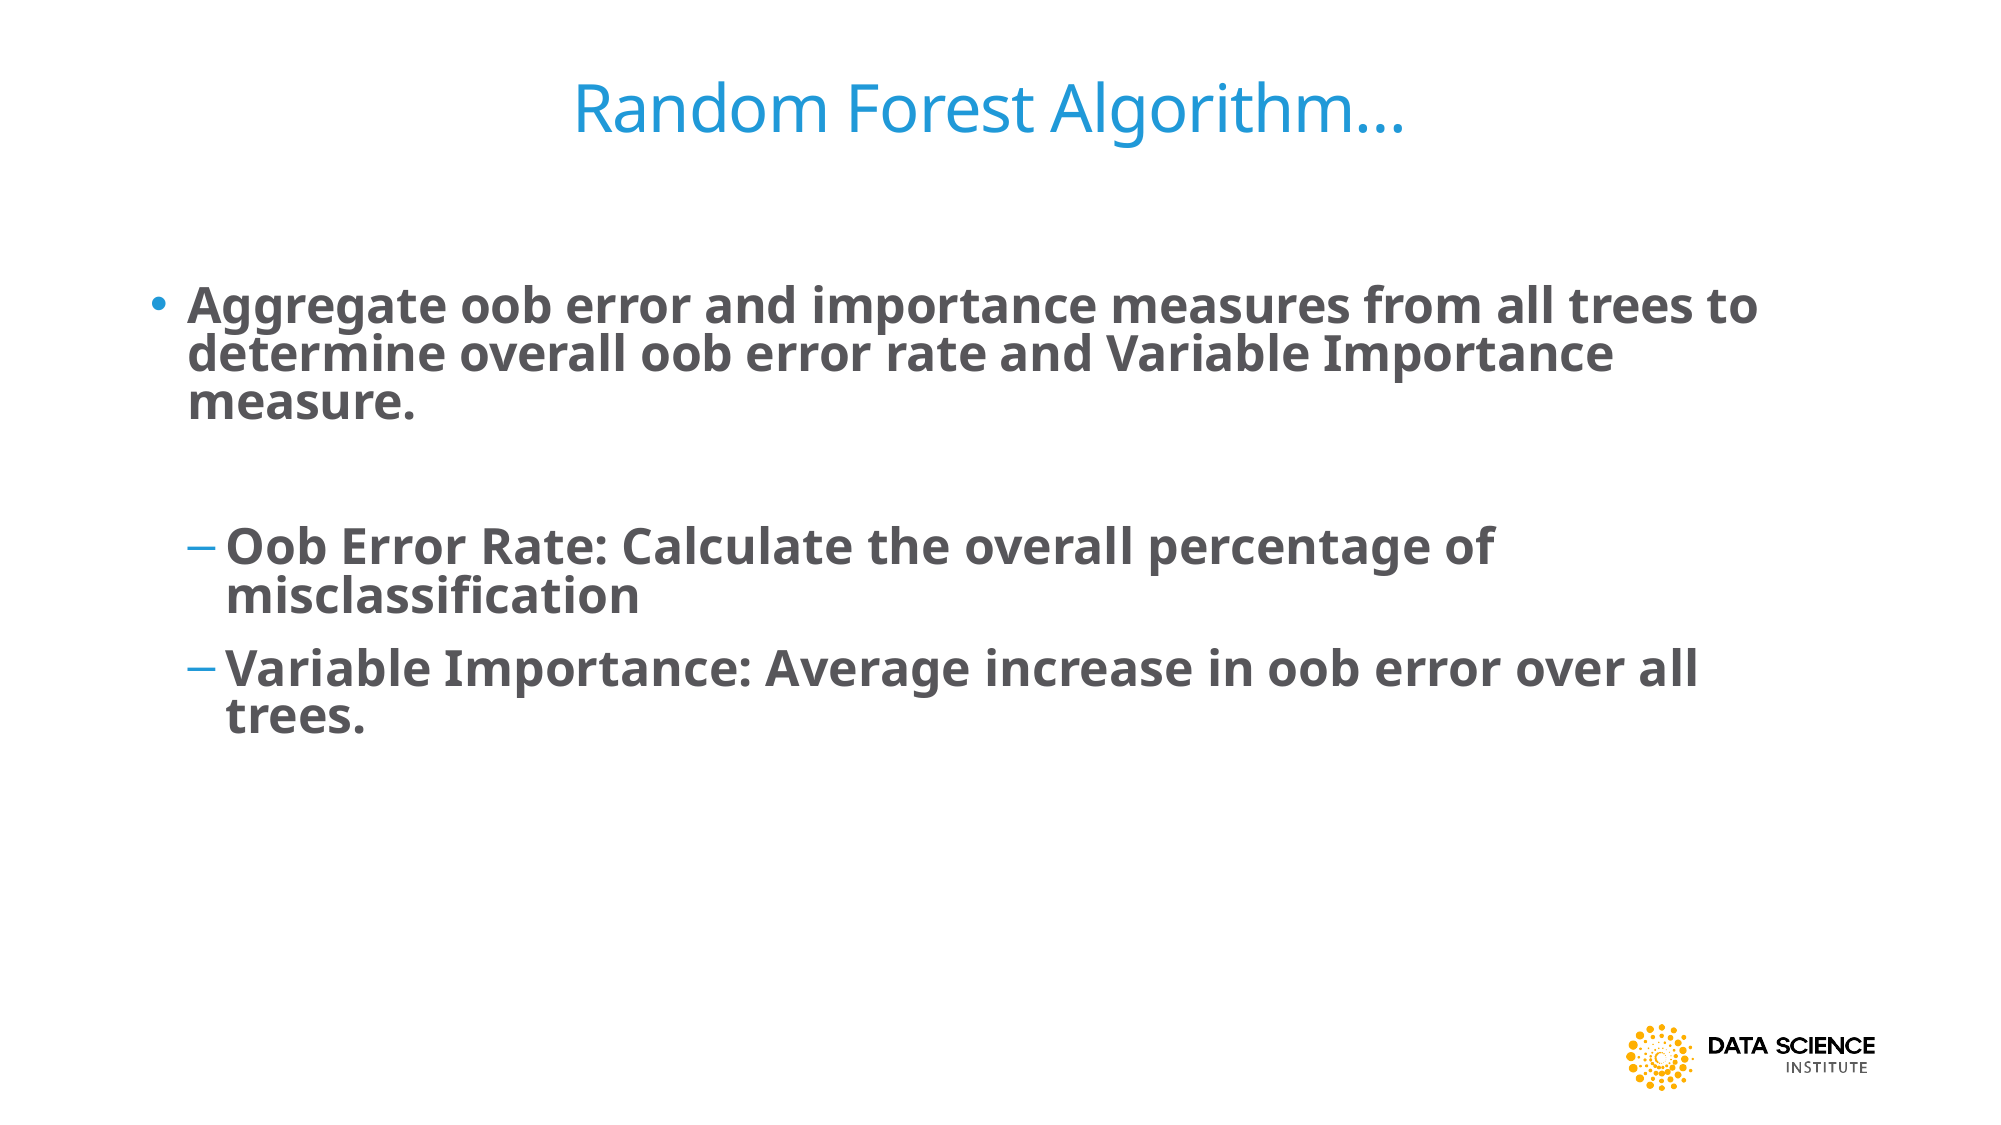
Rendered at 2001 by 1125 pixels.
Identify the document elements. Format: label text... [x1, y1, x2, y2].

picture [1792, 1062, 1801, 1073]
title Random Forest Algorithm… [314, 31, 1665, 192]
picture [1839, 1062, 1847, 1073]
list Aggregate oob error and importance measures from all trees to determine overall oob error rate and Variable Importance measure. Oob Error Rate: Calculate the overall percentage of misclassification Variable Importance: Average increase in oob error over all trees. [150, 200, 1850, 960]
picture [1860, 1062, 1867, 1073]
picture [1626, 1024, 1694, 1091]
picture [1776, 1037, 1808, 1054]
picture [1828, 1037, 1844, 1054]
picture [1804, 1061, 1811, 1073]
picture [1845, 1037, 1862, 1054]
